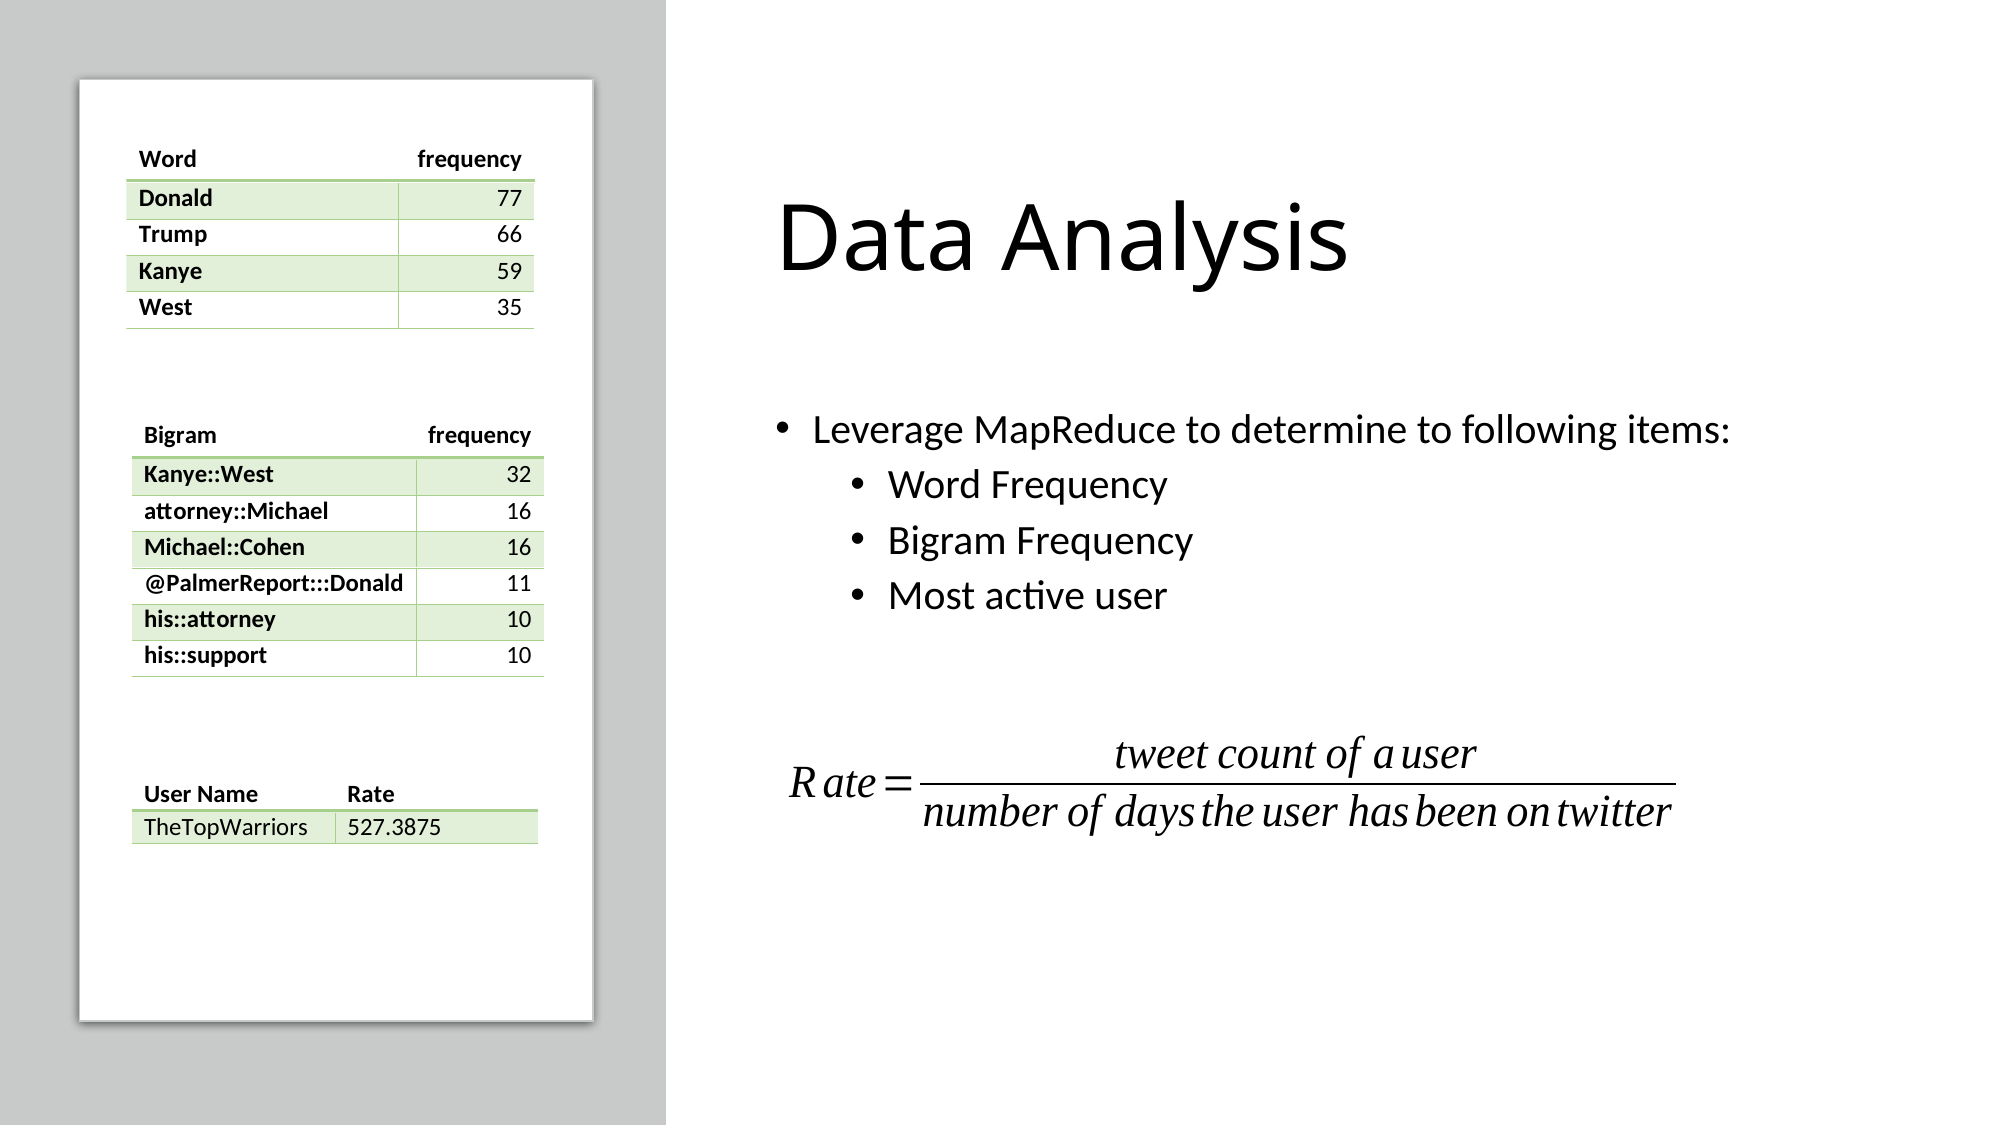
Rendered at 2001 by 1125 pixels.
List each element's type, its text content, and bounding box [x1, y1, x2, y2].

picture [131, 778, 546, 849]
title Data Analysis [760, 103, 1893, 379]
list Leverage MapReduce to determine to following items: Word Frequency Bigram Frequency Most active user [760, 399, 1893, 1021]
text_box [0, 0, 667, 1125]
text_box [78, 78, 594, 1022]
picture [126, 143, 540, 335]
picture [131, 420, 546, 680]
